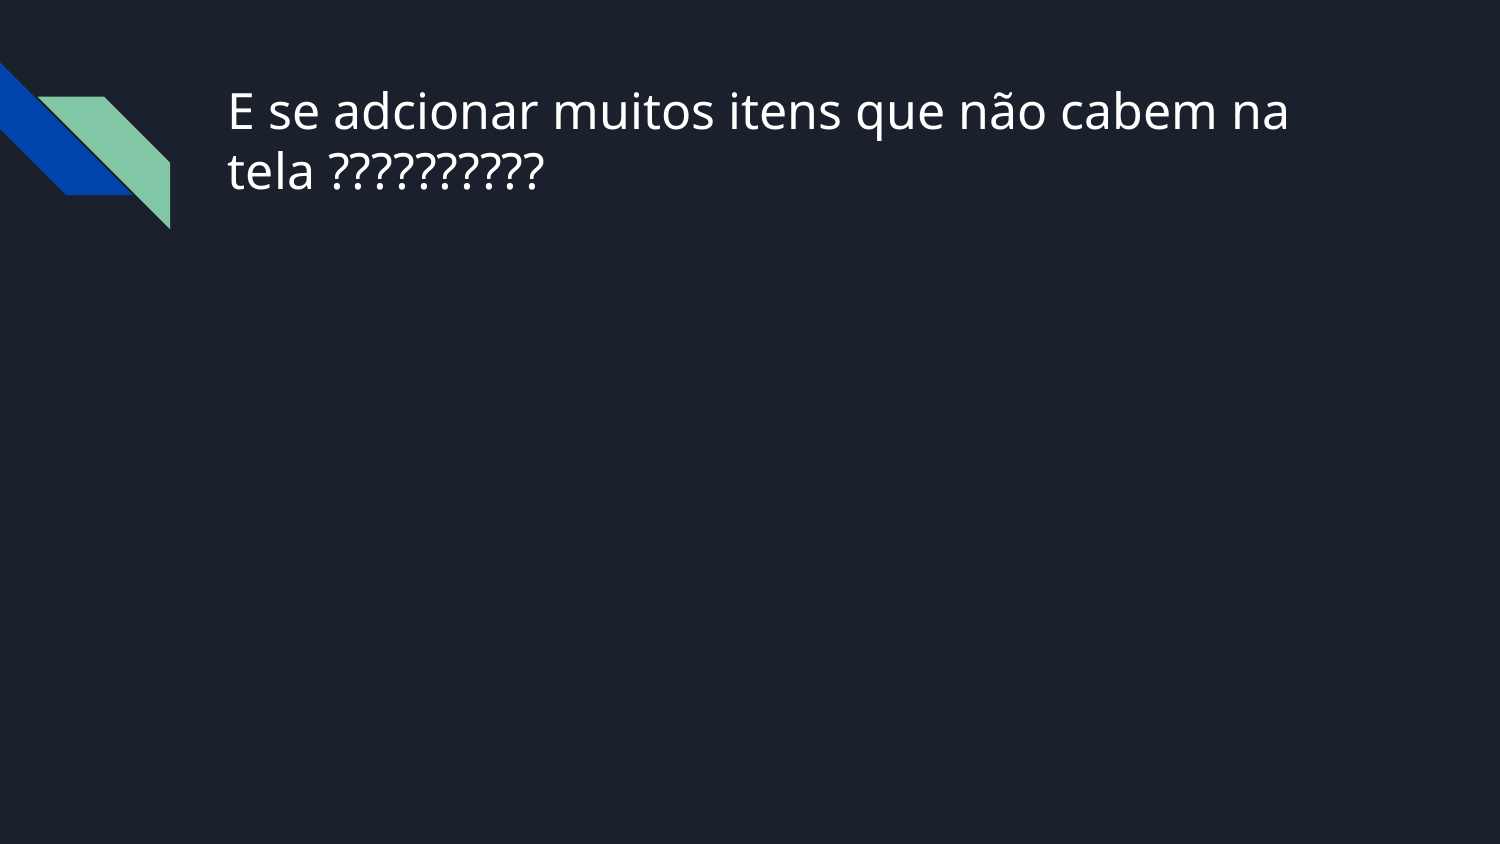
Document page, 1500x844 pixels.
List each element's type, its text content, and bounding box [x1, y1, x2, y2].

title E se adcionar muitos itens que não cabem na tela ?????????? [212, 64, 1368, 215]
